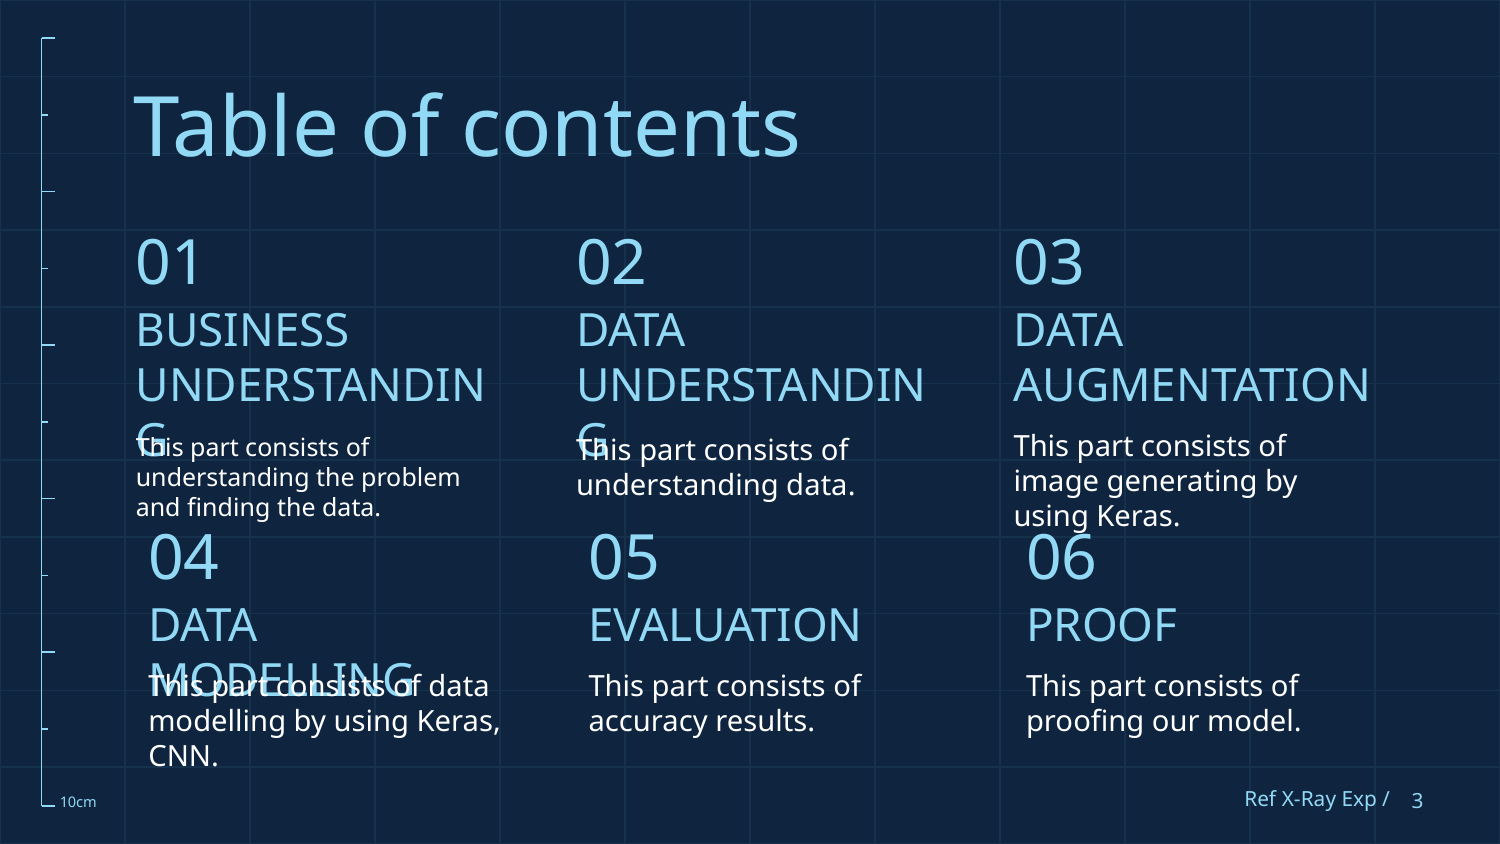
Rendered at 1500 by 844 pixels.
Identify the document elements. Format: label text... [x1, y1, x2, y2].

title 01 [120, 214, 331, 312]
subtitle This part consists of accuracy results. [573, 652, 957, 733]
title DATA MODELLING [133, 595, 517, 652]
title PROOF [1011, 595, 1395, 652]
title DATA AUGMENTATION [998, 300, 1395, 388]
title Table of contents [118, 72, 1382, 182]
title BUSINESS UNDERSTANDING [120, 300, 505, 388]
title 06 [1011, 509, 1221, 607]
title EVALUATION [573, 595, 957, 652]
slide_number ‹#› [1411, 778, 1458, 820]
subtitle This part consists of image generating by using Keras. [998, 412, 1382, 492]
title 05 [573, 509, 783, 607]
slide_number Ref X-Ray Exp / [1207, 777, 1411, 820]
subtitle This part consists of understanding data. [561, 416, 945, 497]
subtitle This part consists of proofing our model. [1011, 652, 1395, 733]
subtitle This part consists of data modelling by using Keras, CNN. [133, 652, 517, 733]
title DATA UNDERSTANDING [561, 300, 945, 388]
title 03 [998, 214, 1208, 312]
subtitle This part consists of understanding the problem and finding the data. [120, 416, 505, 497]
title 02 [561, 214, 771, 312]
title 04 [133, 509, 343, 607]
